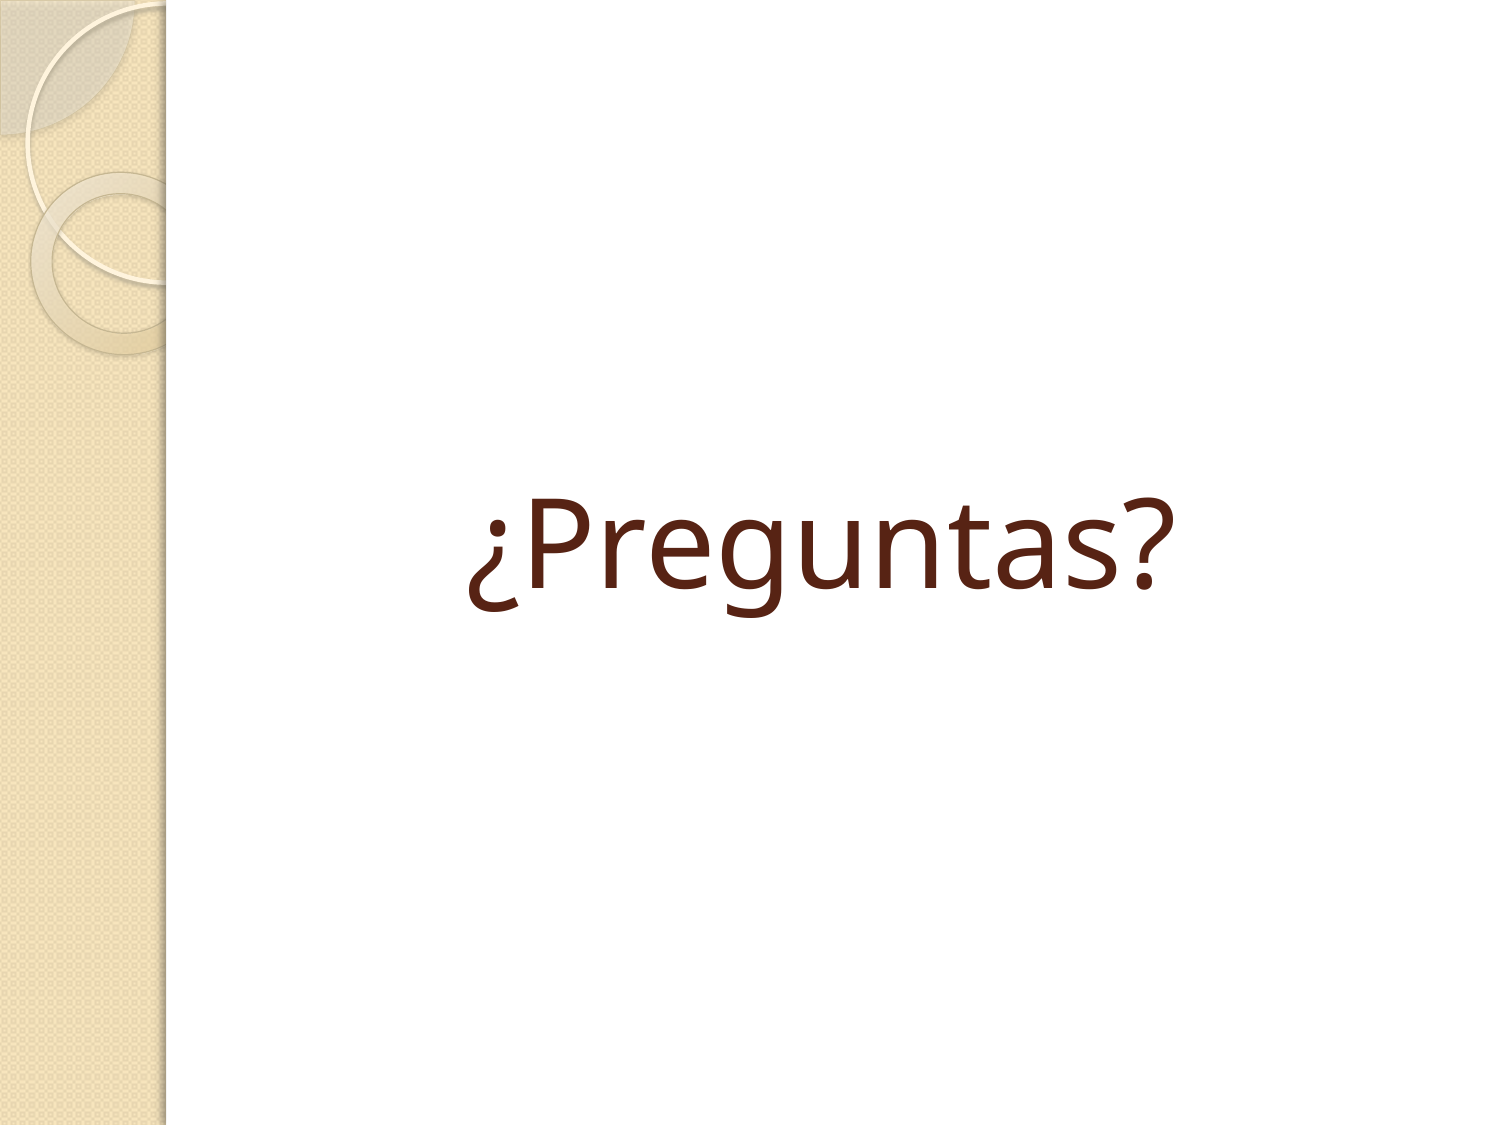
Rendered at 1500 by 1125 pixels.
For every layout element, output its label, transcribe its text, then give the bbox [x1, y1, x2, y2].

title ¿Preguntas? [206, 444, 1437, 632]
